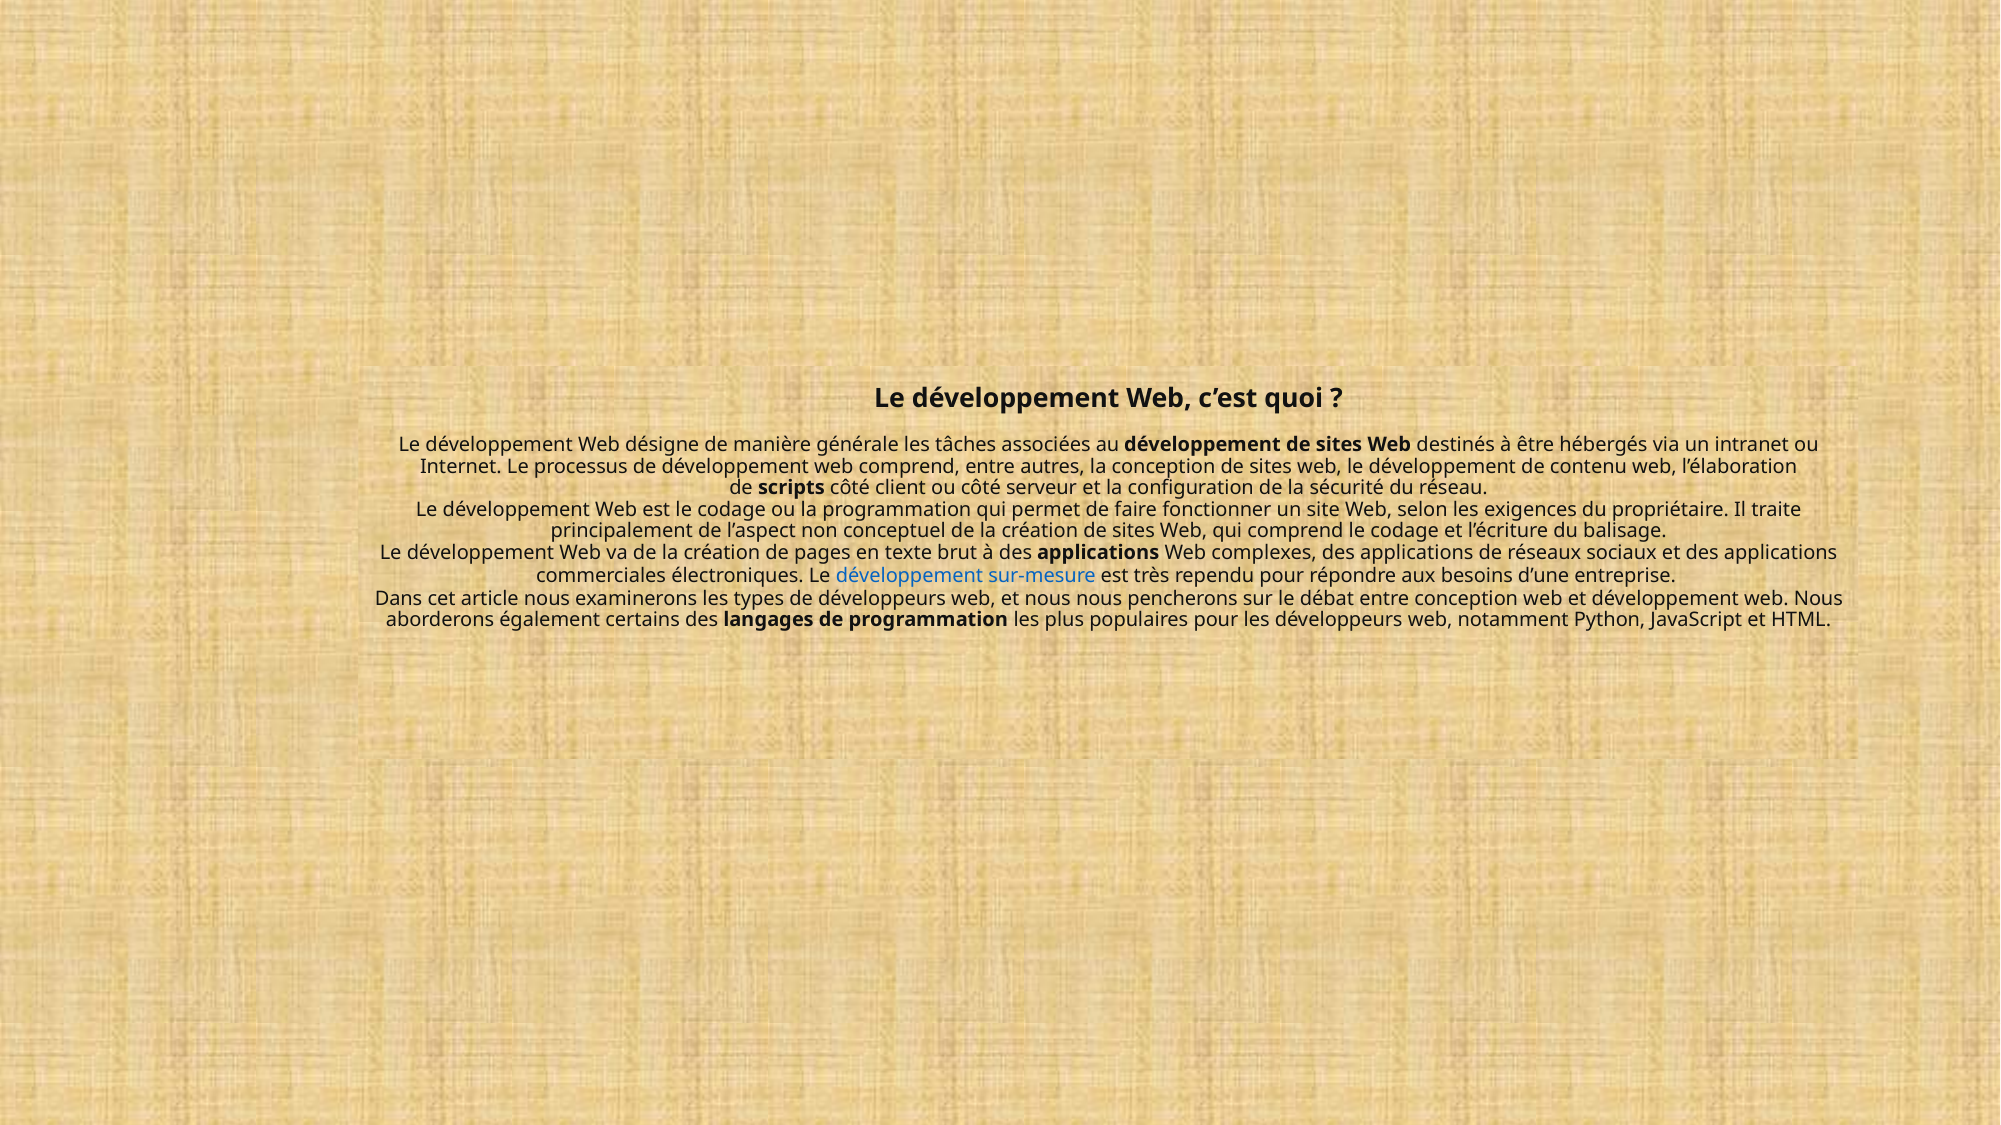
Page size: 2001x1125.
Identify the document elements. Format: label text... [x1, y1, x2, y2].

picture [0, 0, 2001, 1125]
title Le développement Web, c’est quoi ? Le développement Web désigne de manière générale les tâches associées au développement de sites Web destinés à être hébergés via un intranet ou Internet. Le processus de développement web comprend, entre autres, la conception de sites web, le développement de contenu web, l’élaboration de scripts côté client ou côté serveur et la configuration de la sécurité du réseau. Le développement Web est le codage ou la programmation qui permet de faire fonctionner un site Web, selon les exigences du propriétaire. Il traite principalement de l’aspect non conceptuel de la création de sites Web, qui comprend le codage et l’écriture du balisage. Le développement Web va de la création de pages en texte brut à des applications Web complexes, des applications de réseaux sociaux et des applications commerciales électroniques. Le développement sur-mesure est très rependu pour répondre aux besoins d’une entreprise. Dans cet article nous examinerons les types de développeurs web, et nous nous pencherons sur le débat entre conception web et développement web. Nous aborderons également certains des langages de programmation les plus populaires pour les développeurs web, notamment Python, JavaScript et HTML. [358, 366, 1859, 759]
